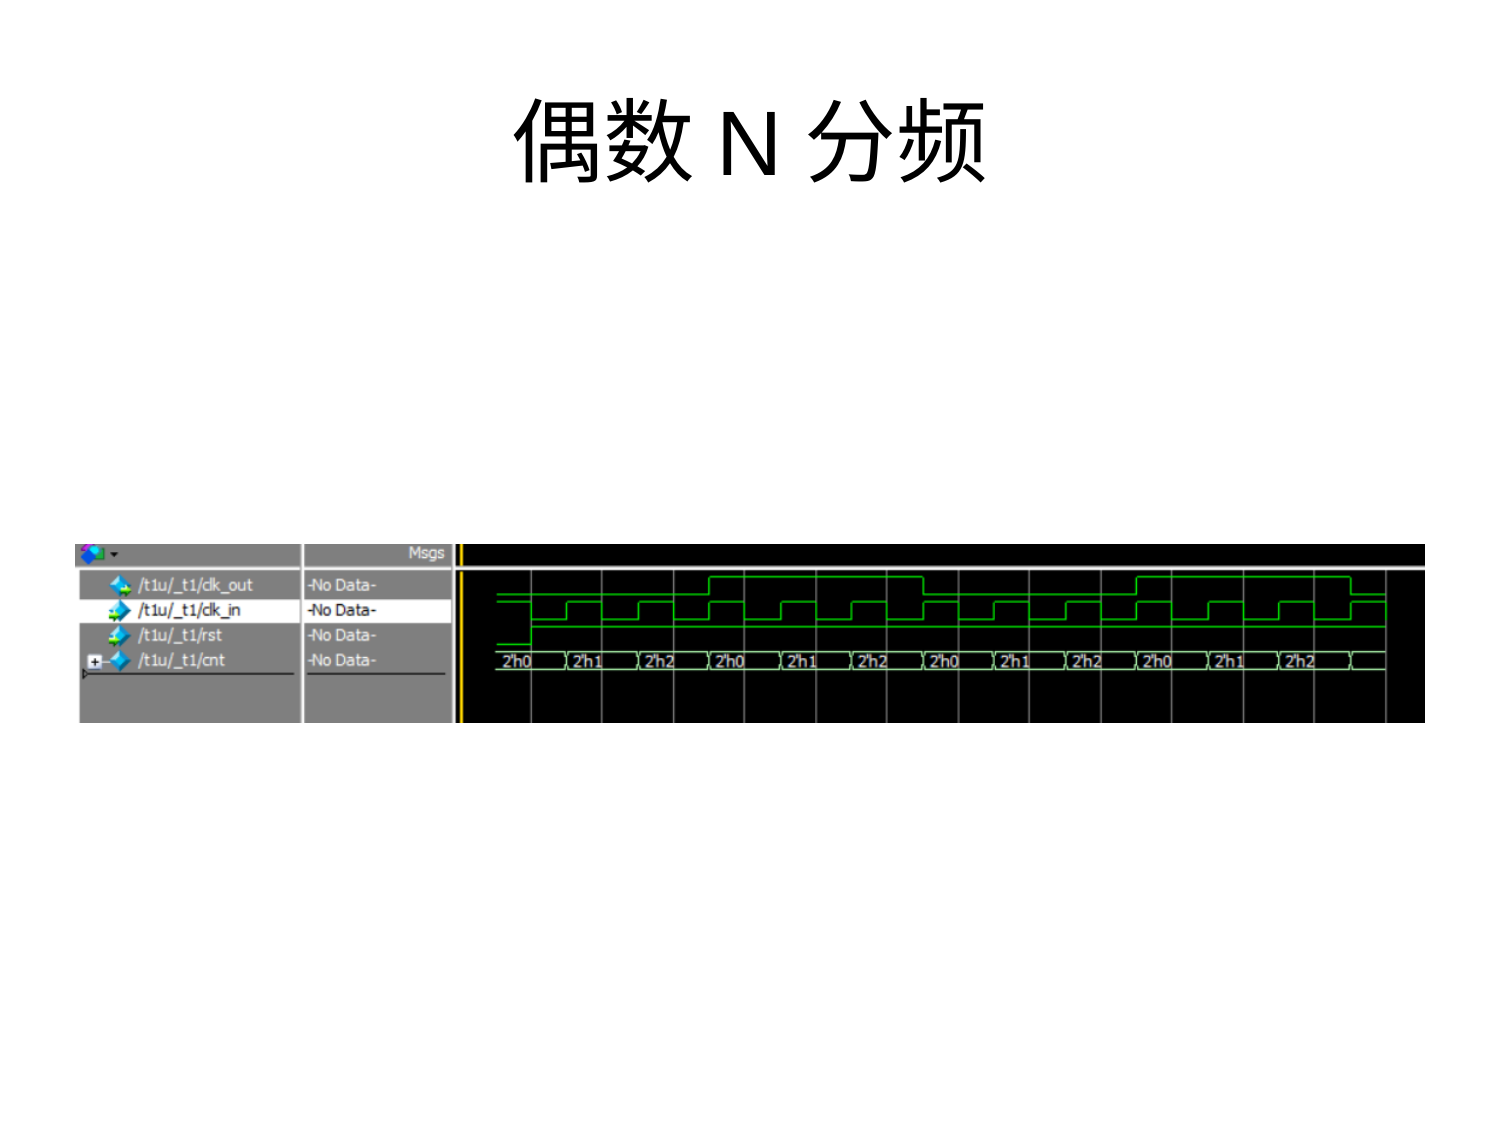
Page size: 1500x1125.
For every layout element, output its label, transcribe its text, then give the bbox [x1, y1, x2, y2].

title 偶数N分频 [75, 45, 1425, 233]
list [74, 544, 1425, 723]
